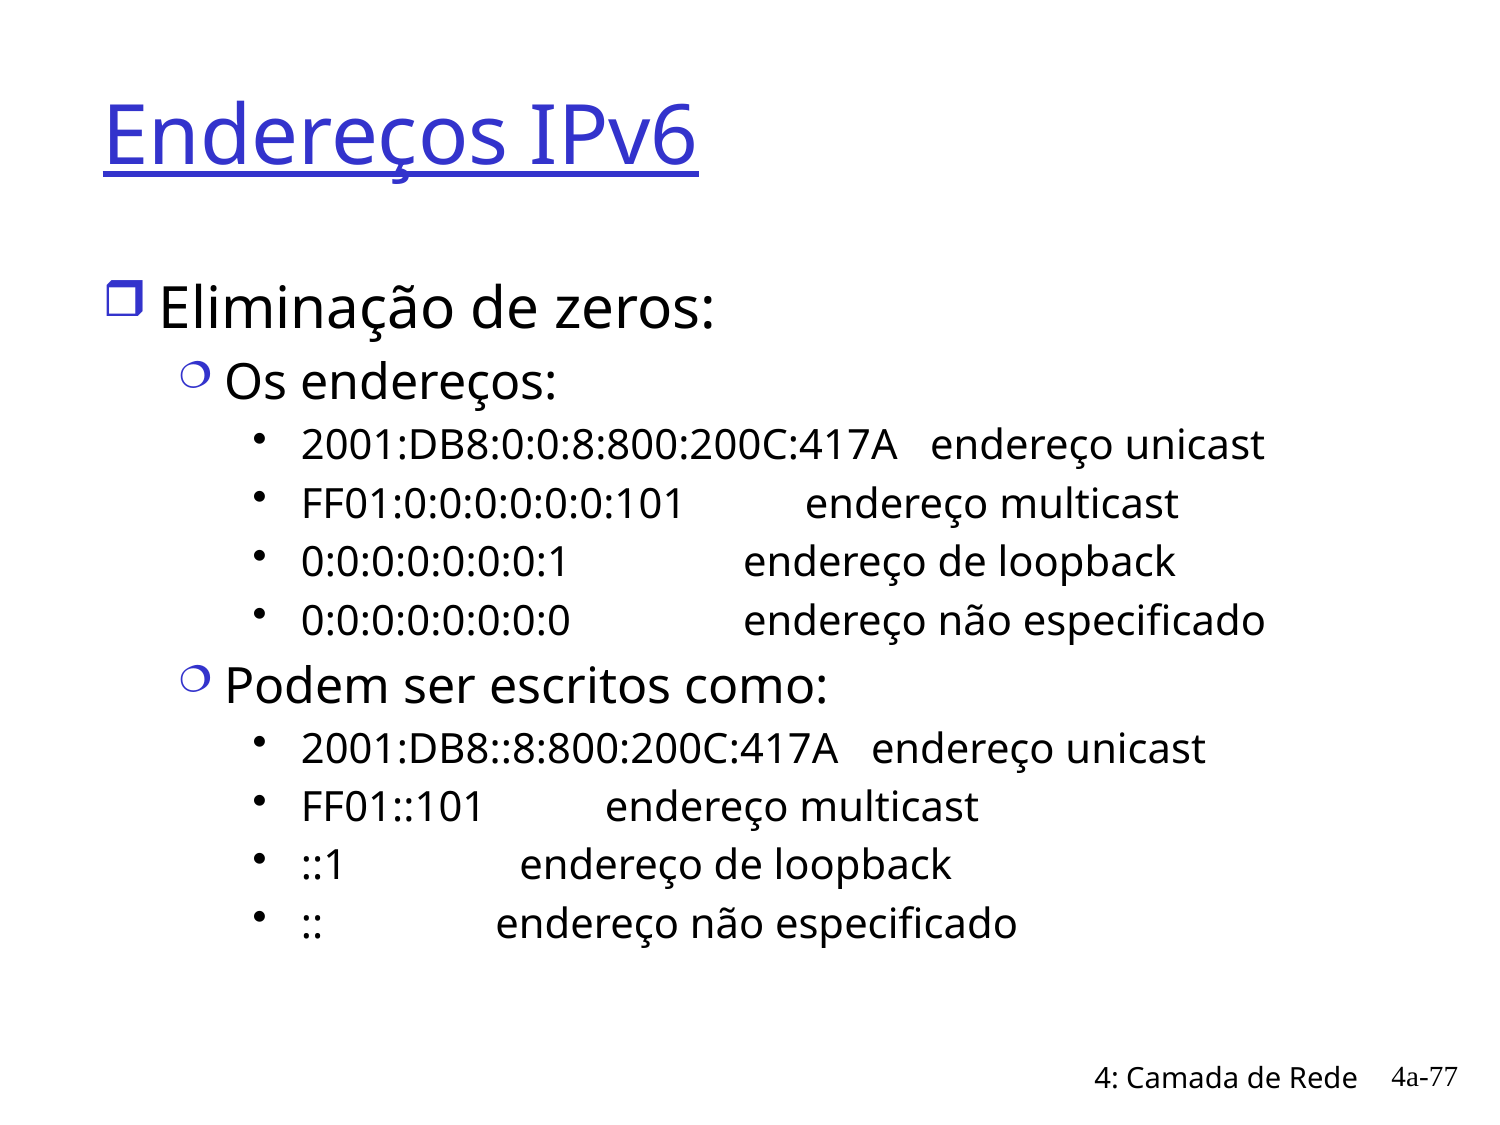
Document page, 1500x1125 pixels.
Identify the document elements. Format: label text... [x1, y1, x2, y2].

slide_number 4a-77 [1338, 1049, 1474, 1125]
footer 4: Camada de Rede [898, 1051, 1338, 1125]
title Endereços IPv6 [87, 37, 1363, 226]
list Eliminação de zeros: Os endereços: 2001:DB8:0:0:8:800:200C:417A endereço unicast FF01:0:0:0:0:0:0:101 endereço multicast 0:0:0:0:0:0:0:1 endereço de loopback 0:0:0:0:0:0:0:0 endereço não especificado Podem ser escritos como: 2001:DB8::8:800:200C:417A endereço unicast FF01::101 endereço multicast ::1 endereço de loopback :: endereço não especificado [87, 262, 1363, 1026]
